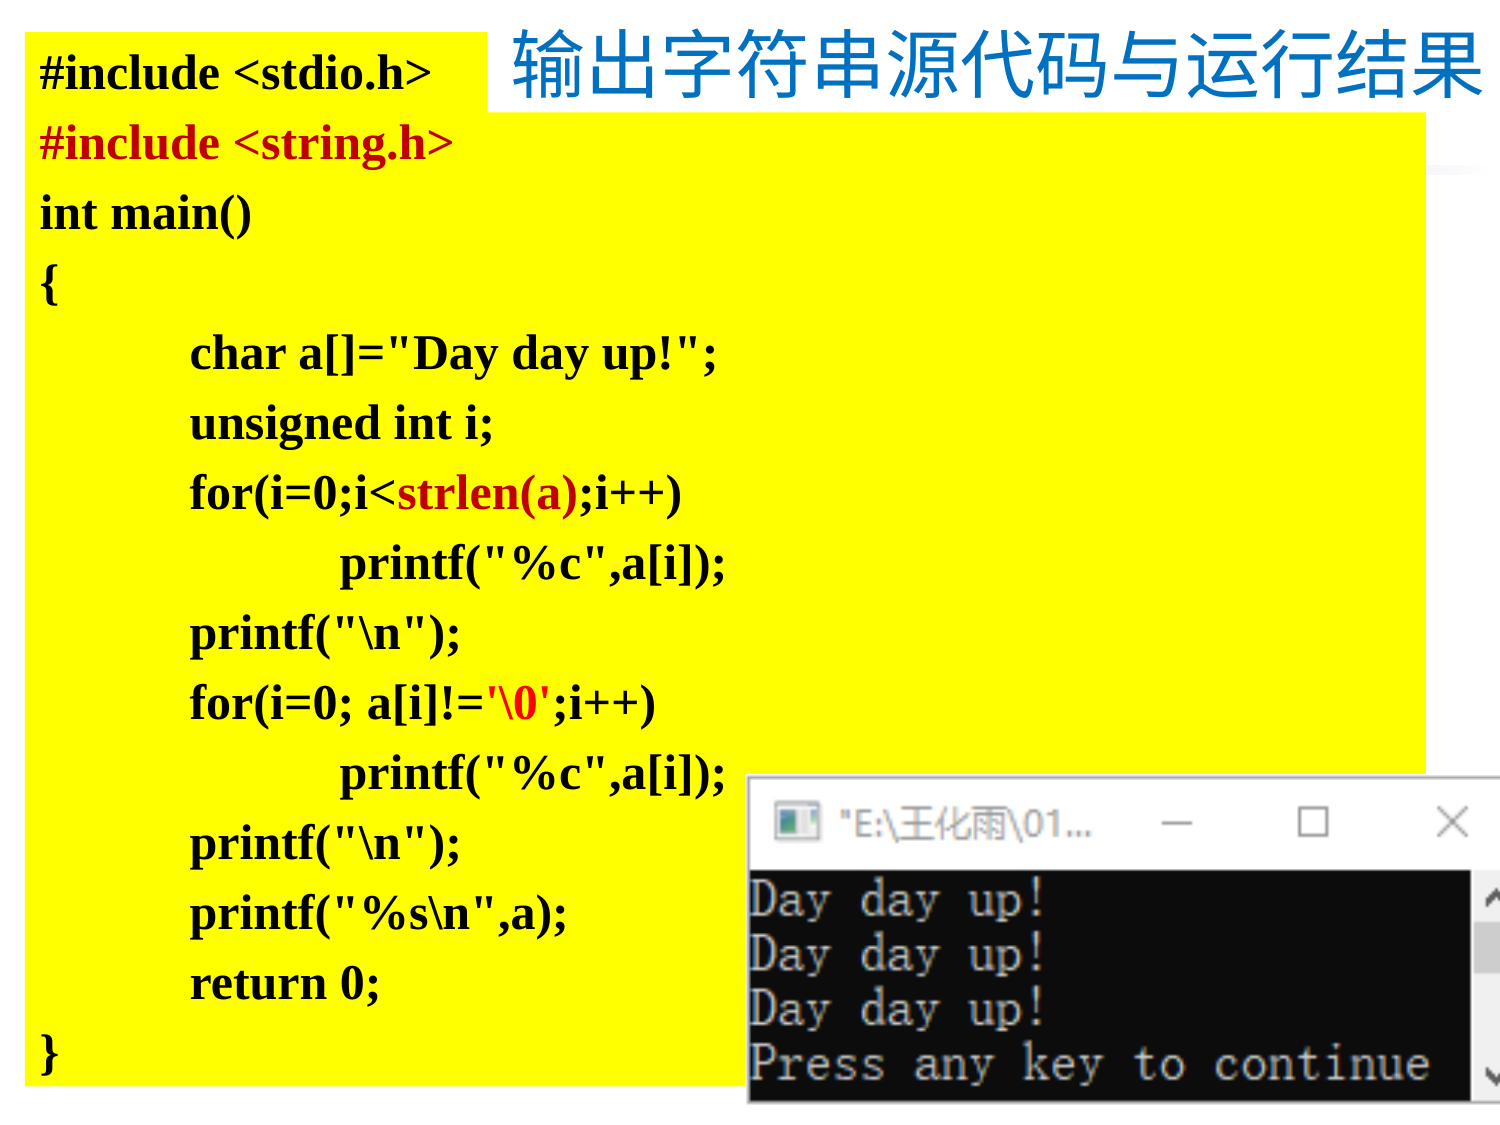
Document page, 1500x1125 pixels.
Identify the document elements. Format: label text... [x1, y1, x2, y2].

text_box 输出字符串源代码与运行结果 [487, 12, 1500, 113]
text_box #include <stdio.h> #include <string.h> int main() { char a[]="Day day up!"; unsigned int i; for(i=0;i<strlen(a);i++) printf("%c",a[i]); printf("\n"); for(i=0; a[i]!='\0';i++) printf("%c",a[i]); printf("\n"); printf("%s\n",a); return 0; } [24, 32, 1426, 1087]
picture [745, 774, 1500, 1108]
